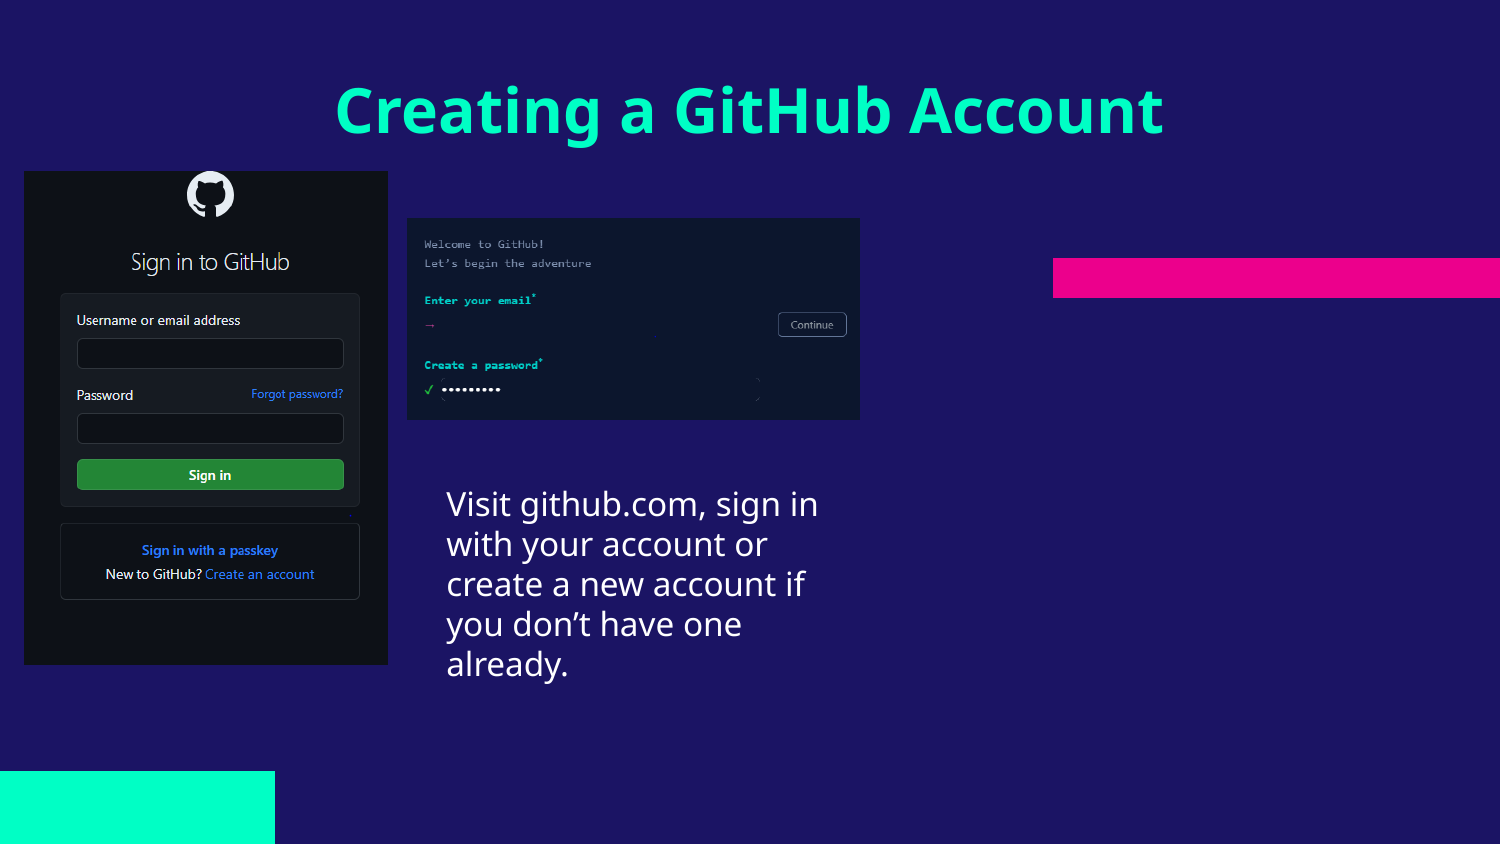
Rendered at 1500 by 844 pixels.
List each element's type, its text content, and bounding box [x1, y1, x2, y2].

subtitle Visit github.com, sign in with your account or create a new account if you don’t have one already. [431, 446, 836, 760]
picture [24, 171, 388, 665]
picture [407, 217, 860, 420]
title Creating a GitHub Account [209, 56, 1291, 166]
